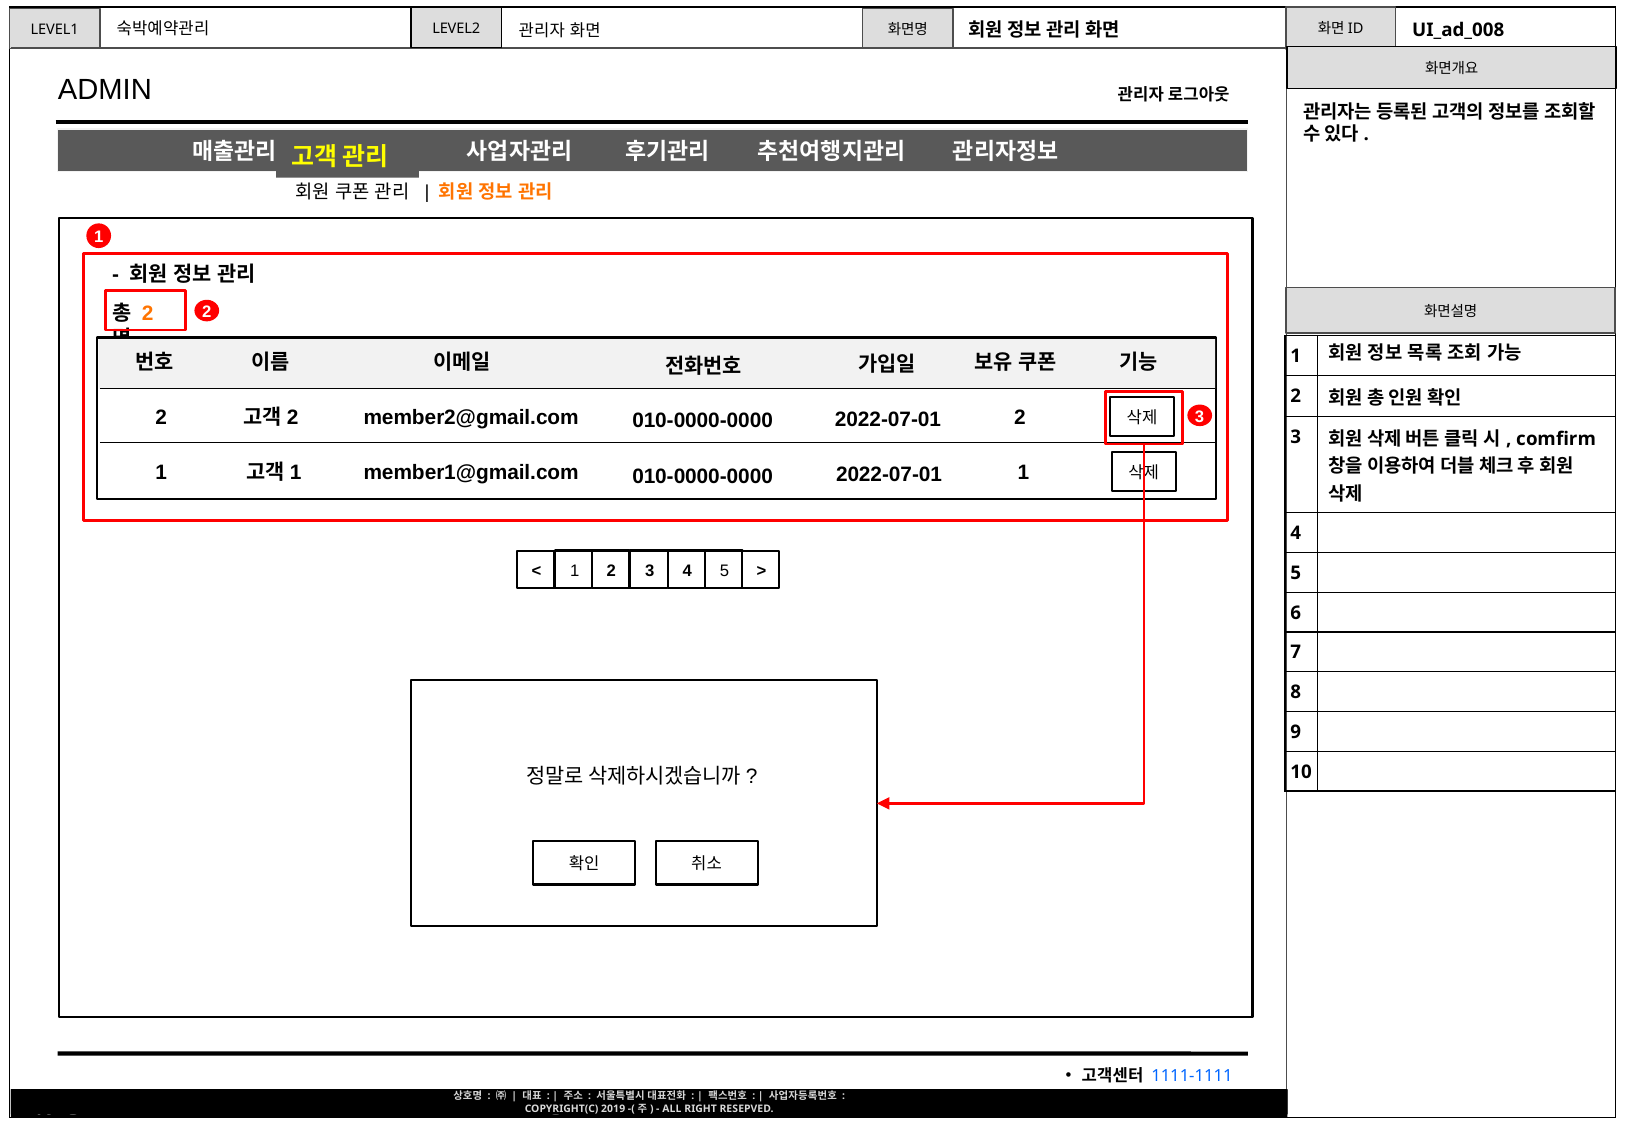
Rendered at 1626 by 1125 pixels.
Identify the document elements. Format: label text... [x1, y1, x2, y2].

text_box 2 [194, 299, 220, 322]
table_cell [1318, 593, 1615, 631]
text_box 2 [140, 396, 181, 437]
text_box 4 [667, 550, 704, 589]
text_box [83, 253, 1228, 521]
text_box 1 [86, 223, 112, 249]
text_box 번호 [120, 341, 201, 382]
text_box 확인 [533, 840, 636, 885]
text_box 취소 [655, 840, 758, 885]
text_box 회원 쿠폰 관리 | 회원 정보 관리 [217, 172, 631, 211]
text_box 3 [1187, 404, 1213, 427]
text_box [1105, 396, 1183, 441]
text_box 관리자 화면 [503, 11, 803, 47]
table_cell 6 [1286, 593, 1317, 631]
table_cell 10 [1286, 752, 1317, 790]
text_box UI_ad_008 [1397, 10, 1616, 48]
text_box 정말로 삭제하시겠습니까? [511, 755, 777, 796]
table_cell 9 [1286, 712, 1317, 751]
table_cell 7 [1286, 633, 1317, 671]
table_header 회원 정보 목록 조회 가능 [1318, 336, 1615, 375]
text_box > [741, 551, 780, 588]
text_box < [516, 551, 555, 588]
text_box [58, 218, 1253, 1018]
text_box 2 [591, 550, 630, 589]
text_box 1 [1002, 451, 1067, 488]
table_cell 회원 총 인원 확인 [1318, 376, 1615, 416]
text_box [410, 680, 877, 927]
table_cell [1318, 752, 1615, 790]
table_cell [1318, 513, 1615, 552]
text_box 숙박예약관리 [101, 10, 401, 46]
table_cell [1318, 633, 1615, 671]
text_box 2022-07-01 [821, 453, 959, 494]
text_box 가입일 [843, 343, 937, 384]
text_box 보유 쿠폰 [959, 341, 1095, 382]
table_cell 8 [1286, 672, 1317, 711]
table_cell [1318, 553, 1615, 592]
text_box 1 [555, 550, 591, 589]
table_cell 5 [1286, 553, 1317, 592]
table_cell 회원 삭제 버튼 클릭 시, comfirm창을 이용하여 더블 체크 후 회원 삭제 [1318, 417, 1615, 512]
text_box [830, 489, 1191, 758]
text_box 3 [630, 550, 667, 589]
text_box 관리자는 등록된 고객의 정보를 조회할 수 있다. [1288, 91, 1616, 152]
text_box 고객 관리 [276, 132, 419, 178]
table_cell 4 [1286, 513, 1317, 552]
text_box [105, 290, 186, 330]
table_cell 3 [1286, 417, 1317, 512]
text_box 2022-07-01 [820, 398, 960, 439]
table_cell [1318, 712, 1615, 751]
table_cell 2 [1286, 376, 1317, 416]
text_box 5 [704, 550, 743, 589]
text_box 2 [999, 396, 1070, 437]
table_cell [1318, 672, 1615, 711]
text_box 회원 정보 관리 화면 [953, 10, 1227, 48]
table_header 1 [1286, 336, 1317, 375]
text_box 1 [140, 451, 181, 492]
